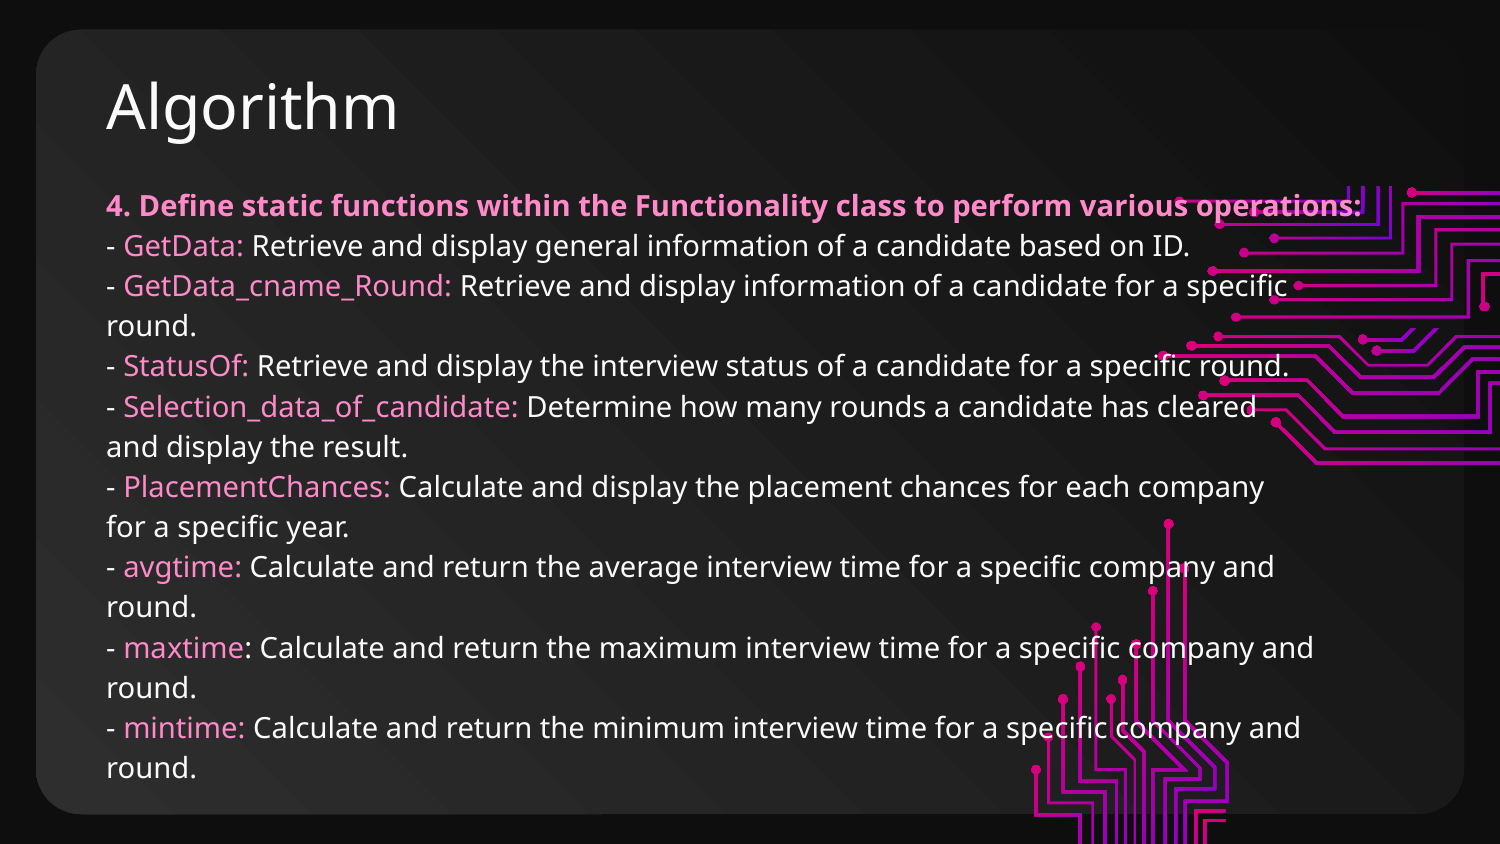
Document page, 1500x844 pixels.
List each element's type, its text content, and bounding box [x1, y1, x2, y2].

title Algorithm [91, 52, 1356, 147]
subtitle 4. Define static functions within the Functionality class to perform various operations: - GetData: Retrieve and display general information of a candidate based on ID. - GetData_cname_Round: Retrieve and display information of a candidate for a specific round. - StatusOf: Retrieve and display the interview status of a candidate for a specific round. - Selection_data_of_candidate: Determine how many rounds a candidate has cleared and display the result. - PlacementChances: Calculate and display the placement chances for each company for a specific year. - avgtime: Calculate and return the average interview time for a specific company and round. - maxtime: Calculate and return the maximum interview time for a specific company and round. - mintime: Calculate and return the minimum interview time for a specific company and round. [91, 166, 1459, 521]
